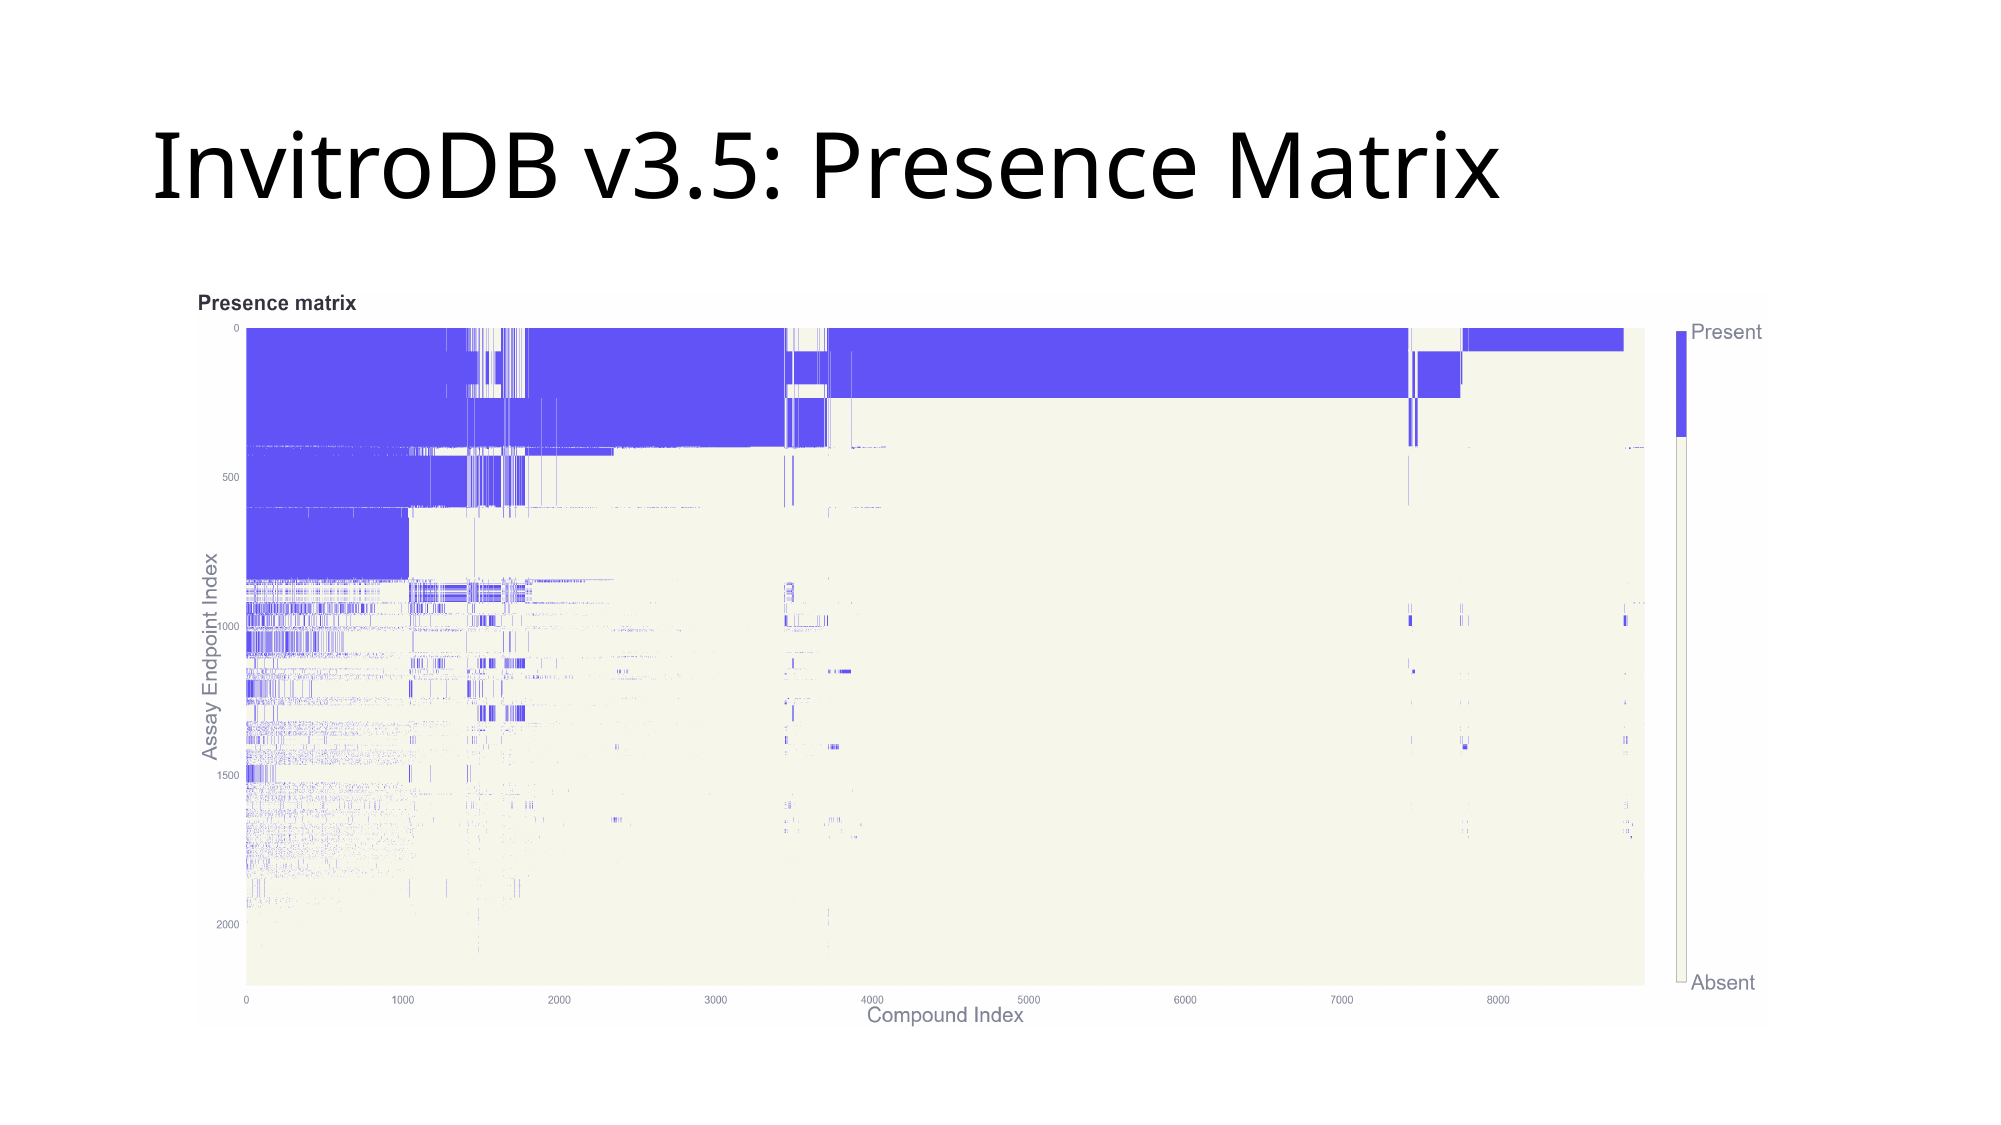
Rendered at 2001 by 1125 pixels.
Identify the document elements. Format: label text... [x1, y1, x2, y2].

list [196, 292, 1769, 1028]
title InvitroDB v3.5: Presence Matrix [137, 59, 1863, 278]
